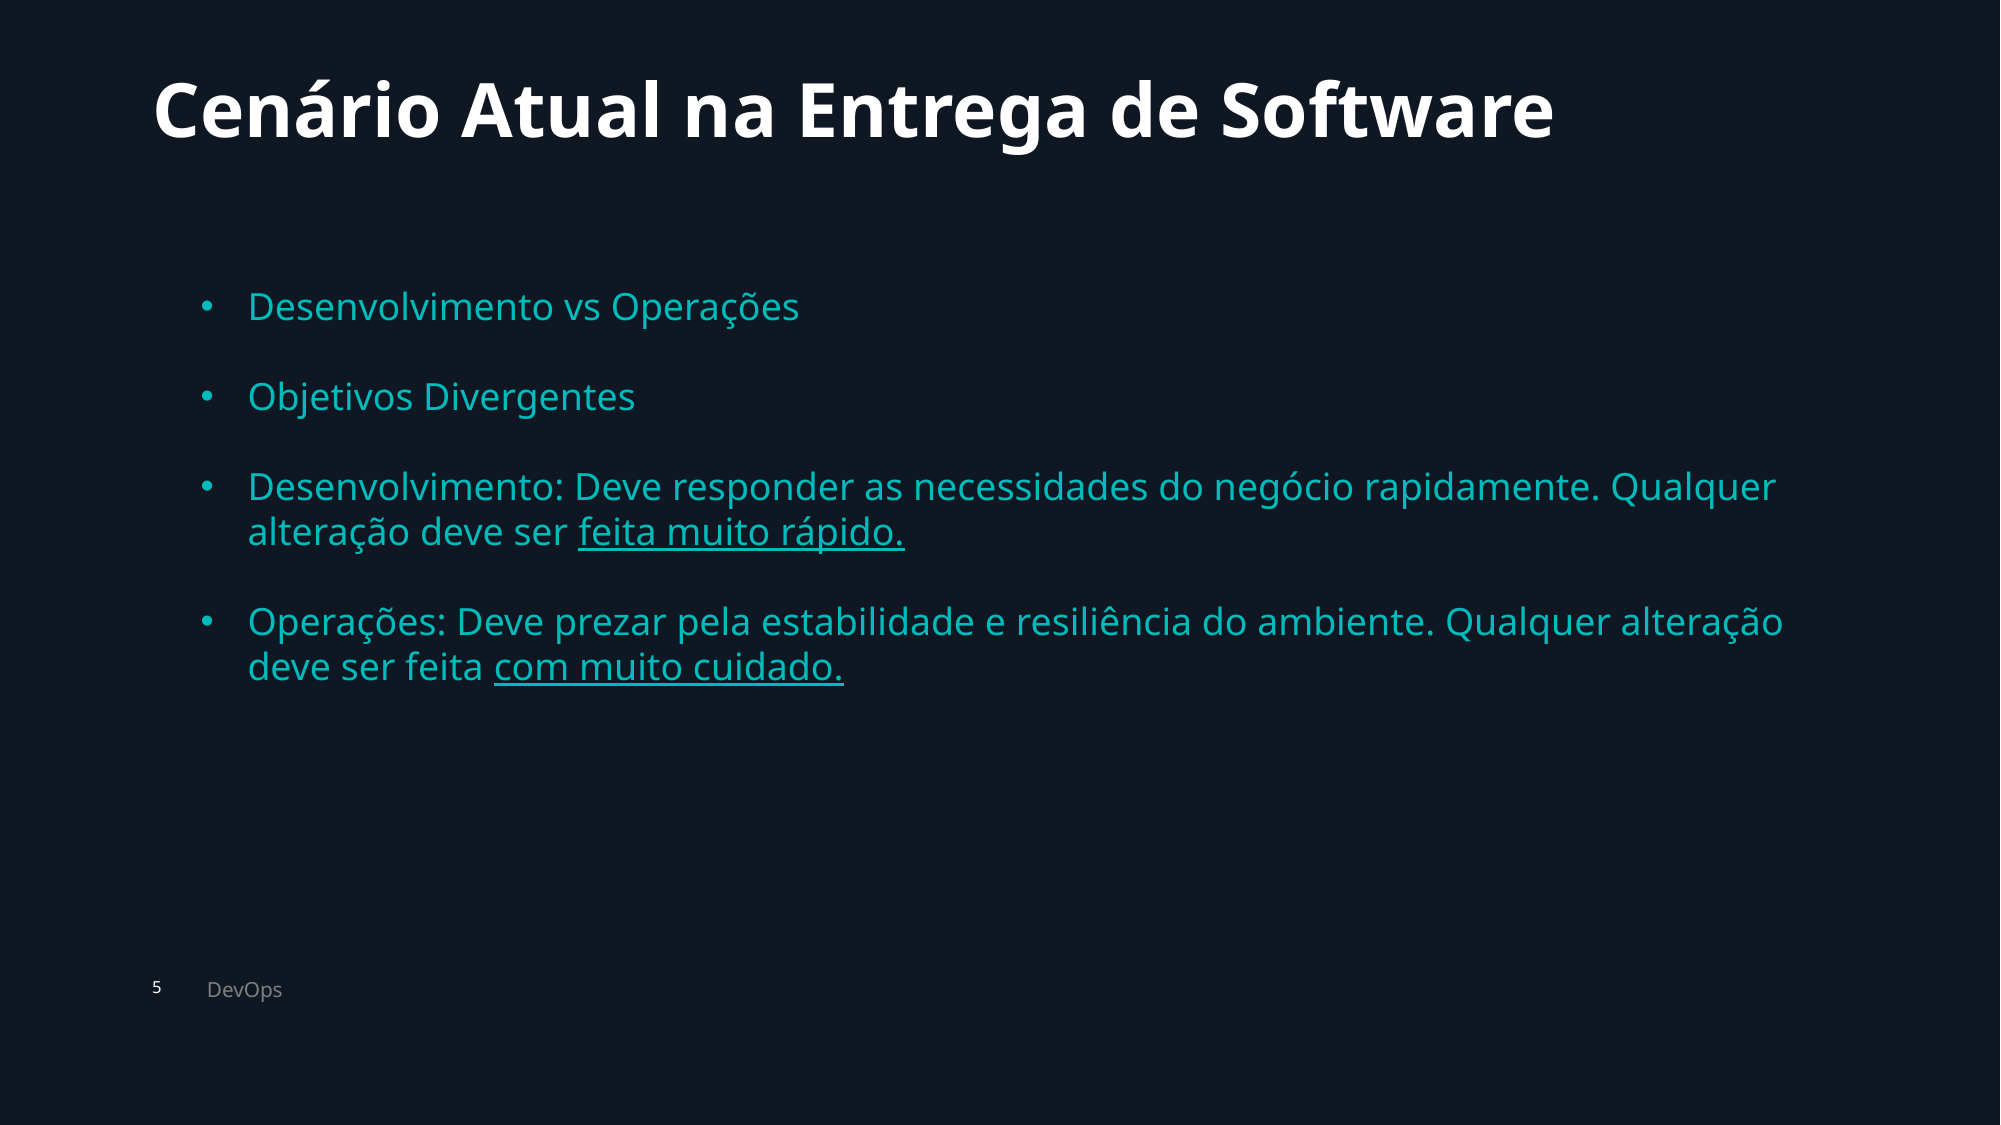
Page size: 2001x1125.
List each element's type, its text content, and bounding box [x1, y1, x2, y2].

text_box Desenvolvimento vs Operações Objetivos Divergentes Desenvolvimento: Deve responder as necessidades do negócio rapidamente. Qualquer alteração deve ser feita muito rápido. Operações: Deve prezar pela estabilidade e resiliência do ambiente. Qualquer alteração deve ser feita com muito cuidado. [185, 275, 1863, 696]
footer DevOps [191, 964, 671, 1014]
slide_number 5 [127, 964, 186, 1014]
title Cenário Atual na Entrega de Software [137, 59, 1863, 167]
